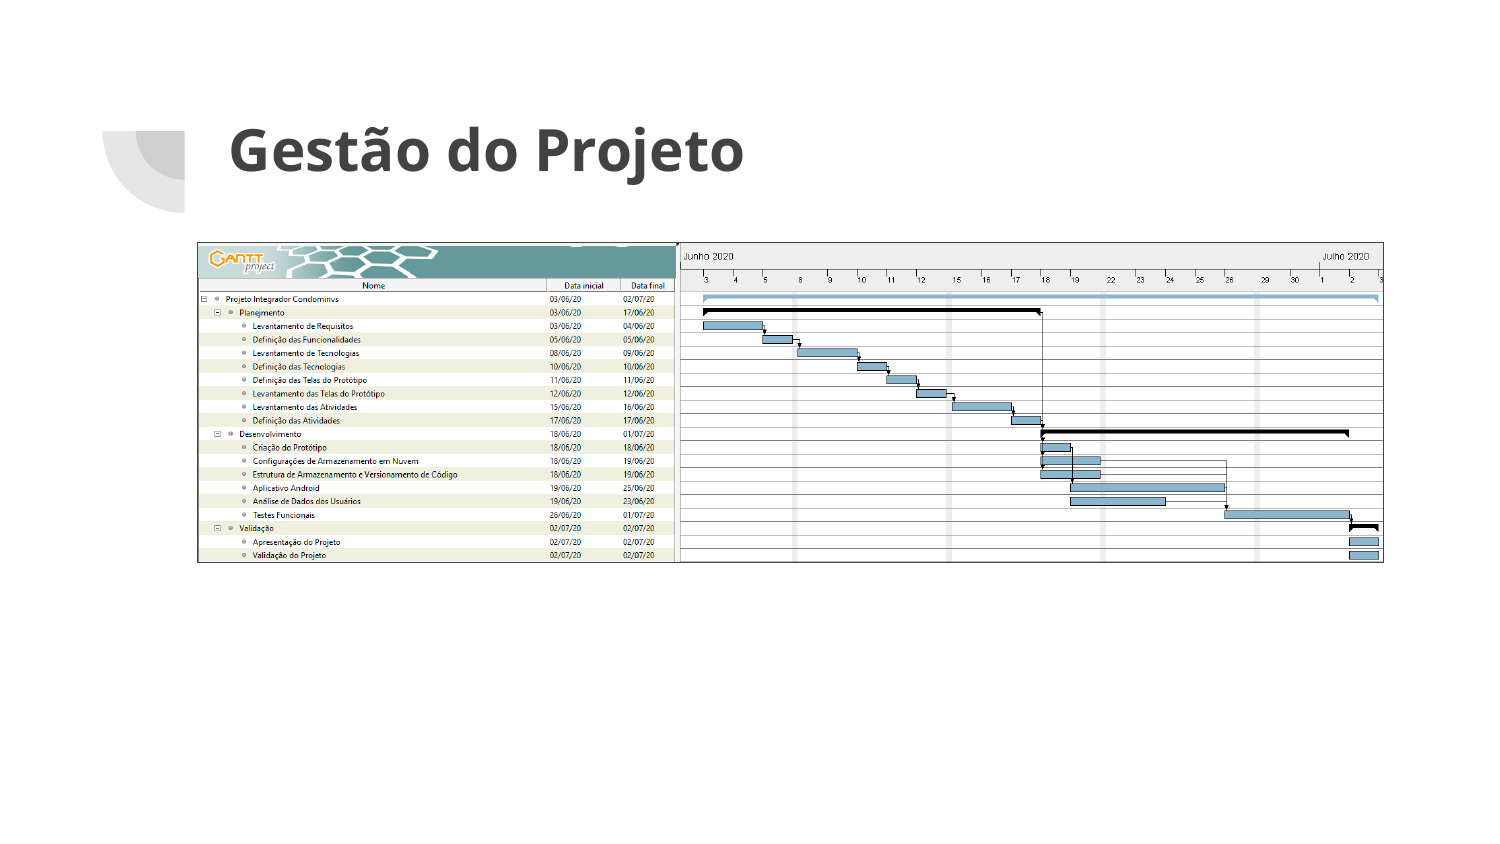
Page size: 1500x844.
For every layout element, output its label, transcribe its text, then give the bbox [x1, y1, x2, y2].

title Gestão do Projeto [213, 98, 1368, 241]
picture [197, 242, 1384, 562]
